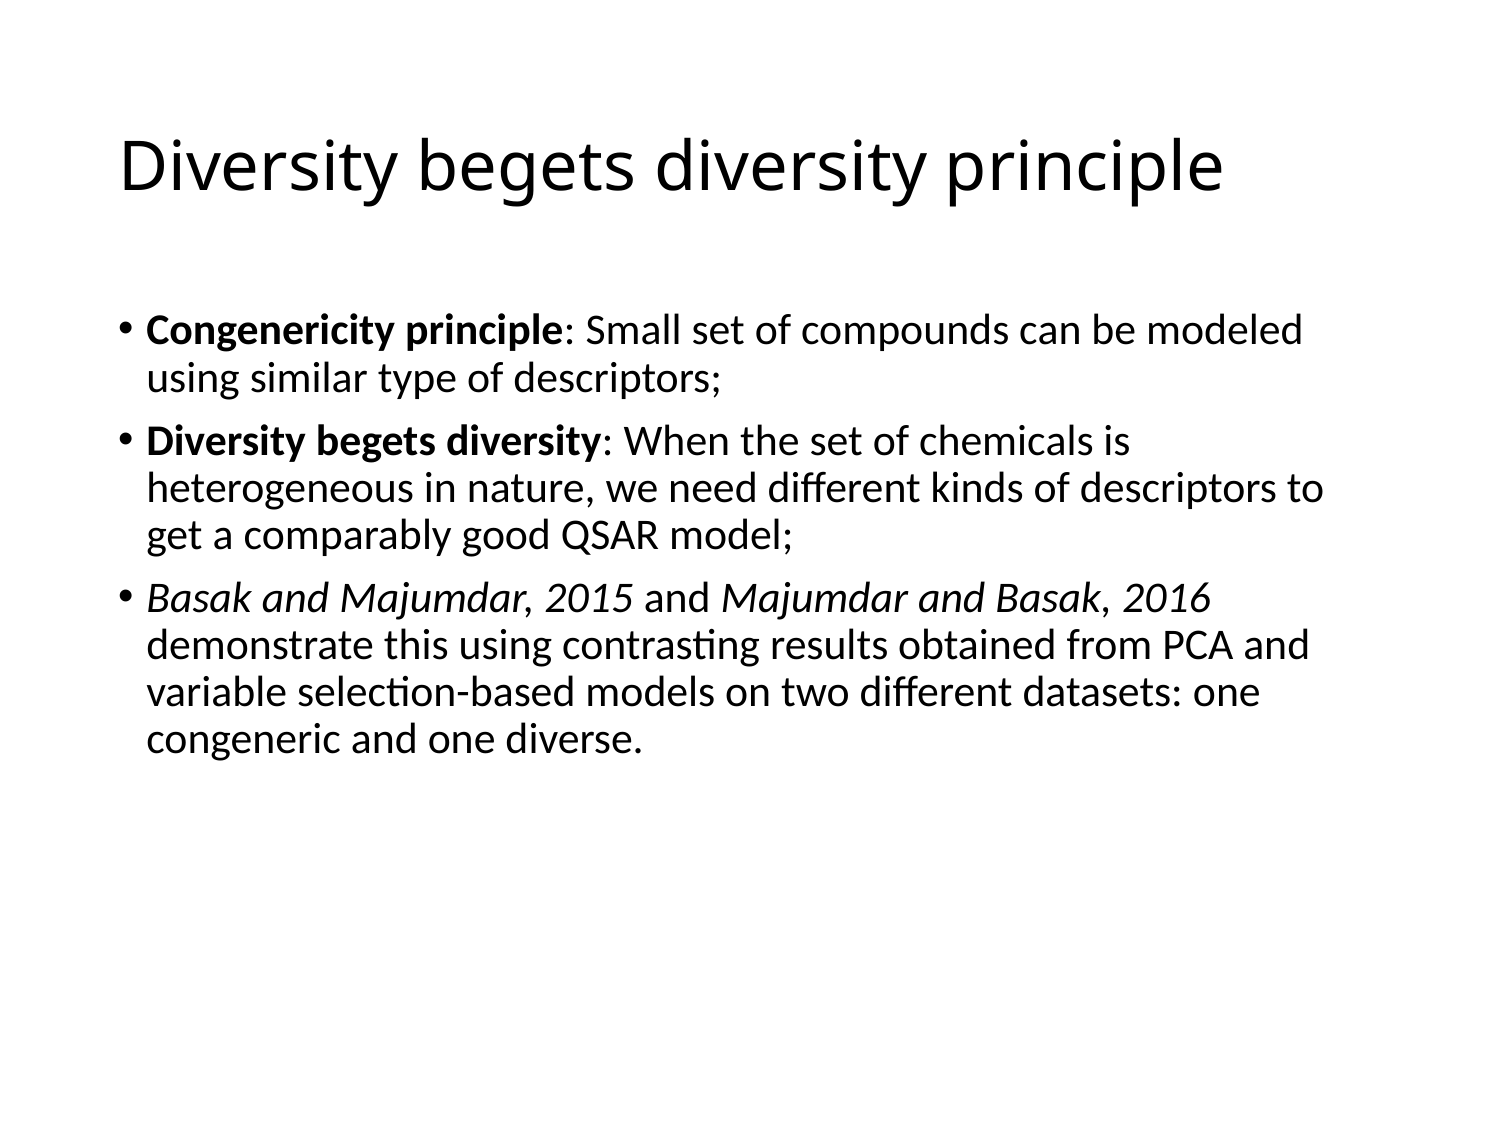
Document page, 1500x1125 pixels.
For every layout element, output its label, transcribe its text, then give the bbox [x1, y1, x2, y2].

title Diversity begets diversity principle [103, 59, 1397, 278]
list Congenericity principle: Small set of compounds can be modeled using similar type of descriptors; Diversity begets diversity: When the set of chemicals is heterogeneous in nature, we need different kinds of descriptors to get a comparably good QSAR model; Basak and Majumdar, 2015 and Majumdar and Basak, 2016 demonstrate this using contrasting results obtained from PCA and variable selection-based models on two different datasets: one congeneric and one diverse. [103, 299, 1397, 1014]
